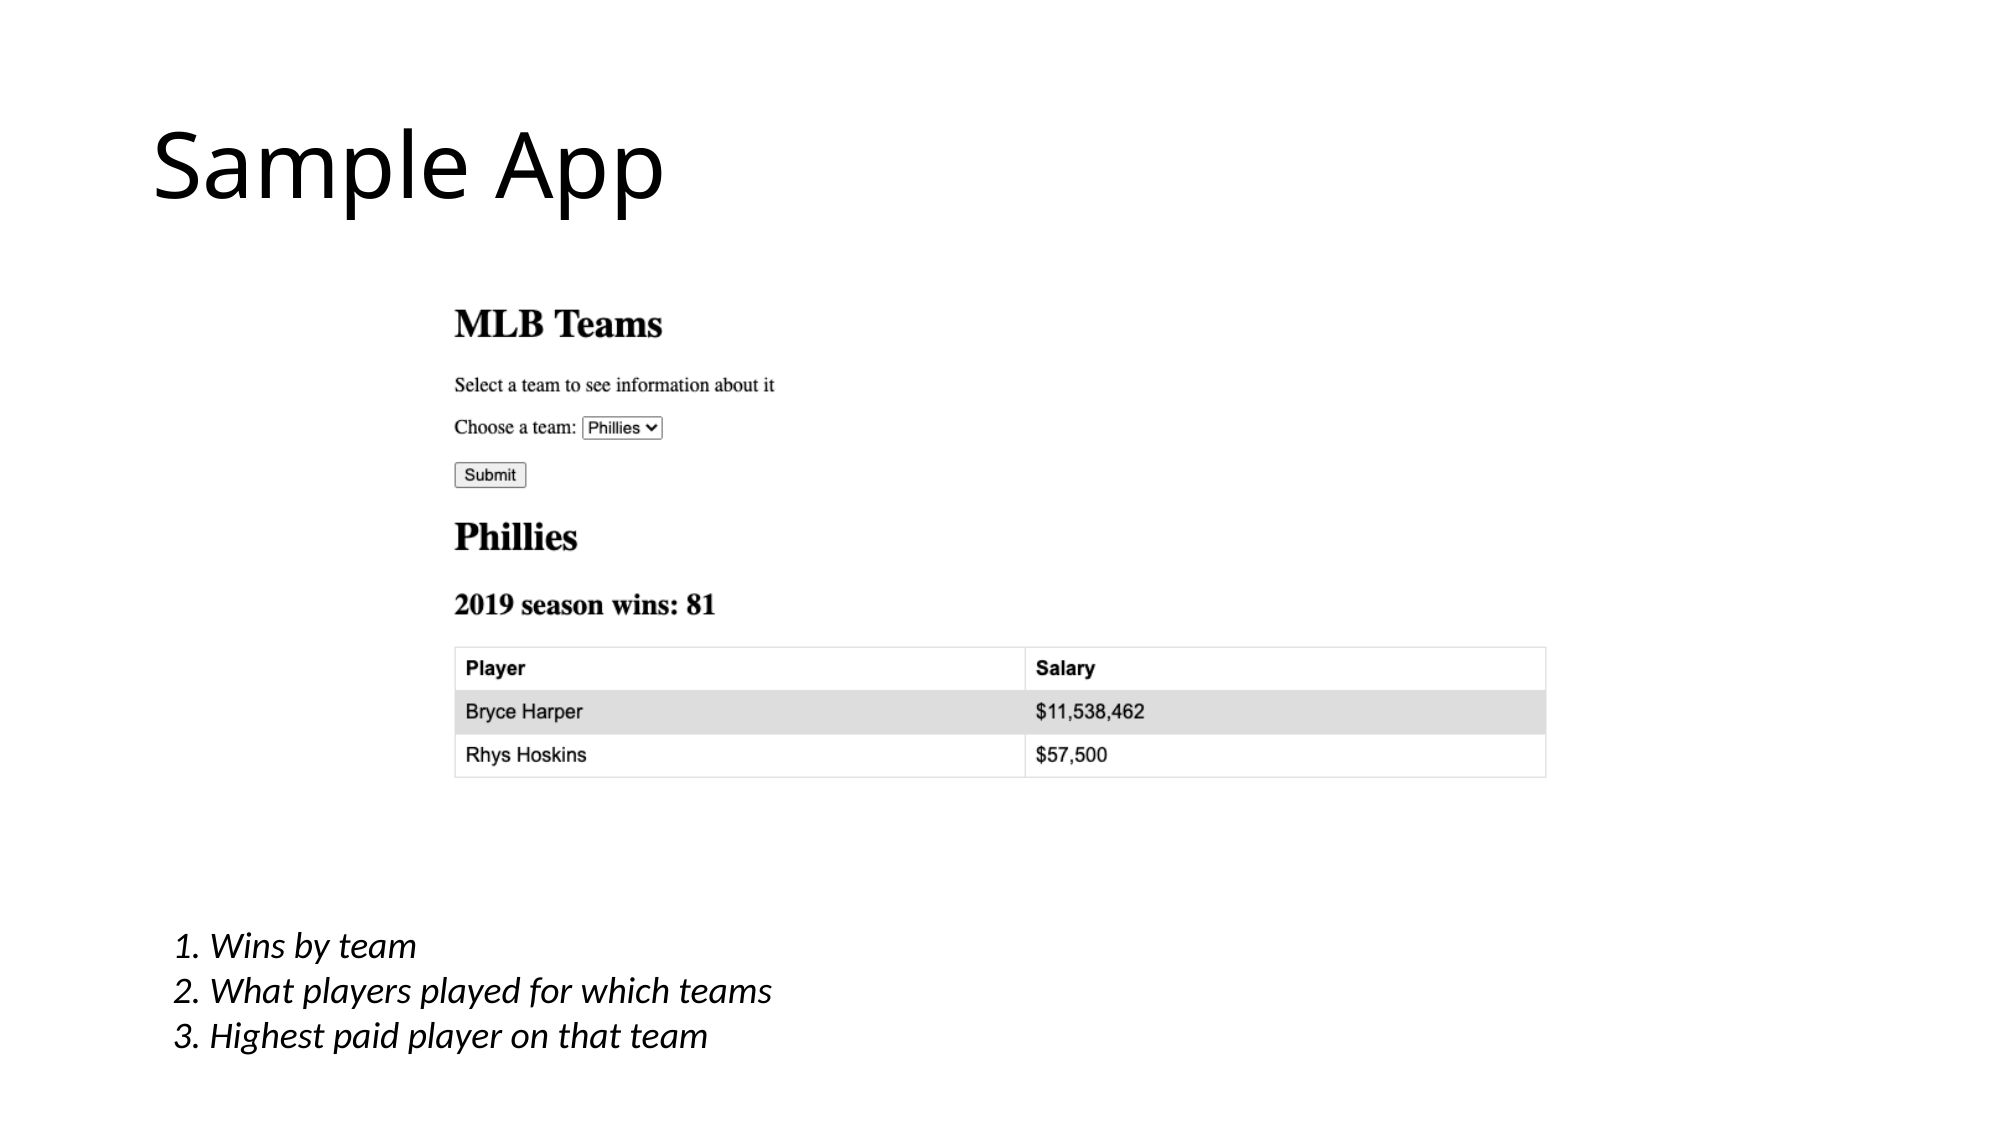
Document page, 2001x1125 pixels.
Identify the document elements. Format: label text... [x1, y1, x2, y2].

title Sample App [137, 59, 1863, 278]
picture [446, 290, 1554, 835]
text_box 1. Wins by team 2. What players played for which teams 3. Highest paid player on that team [157, 913, 1842, 1064]
